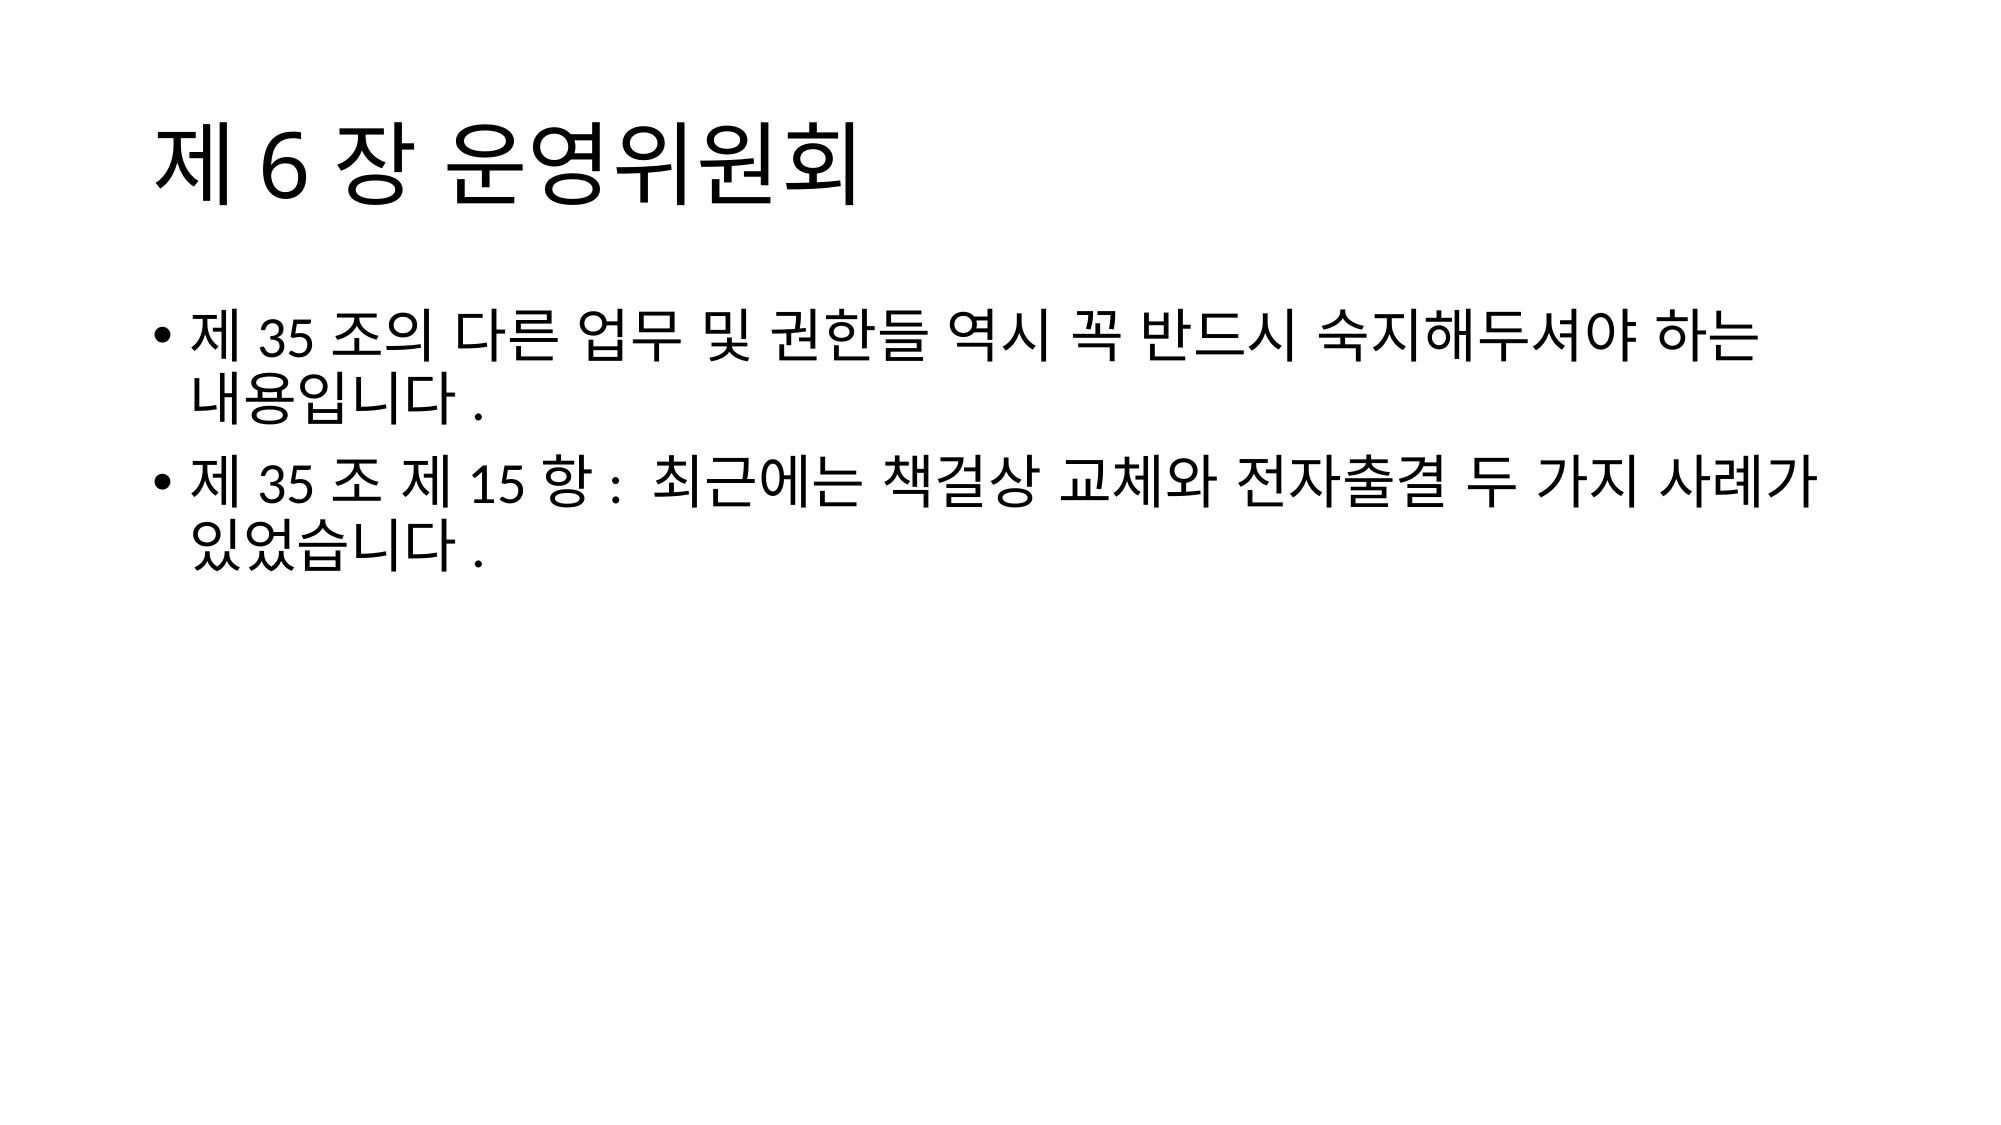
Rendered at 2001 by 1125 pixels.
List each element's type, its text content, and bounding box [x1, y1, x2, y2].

list 제35조의 다른 업무 및 권한들 역시 꼭 반드시 숙지해두셔야 하는 내용입니다. 제35조 제15항: 최근에는 책걸상 교체와 전자출결 두 가지 사례가 있었습니다. [137, 299, 1863, 1014]
title 제6장 운영위원회 [137, 59, 1863, 278]
